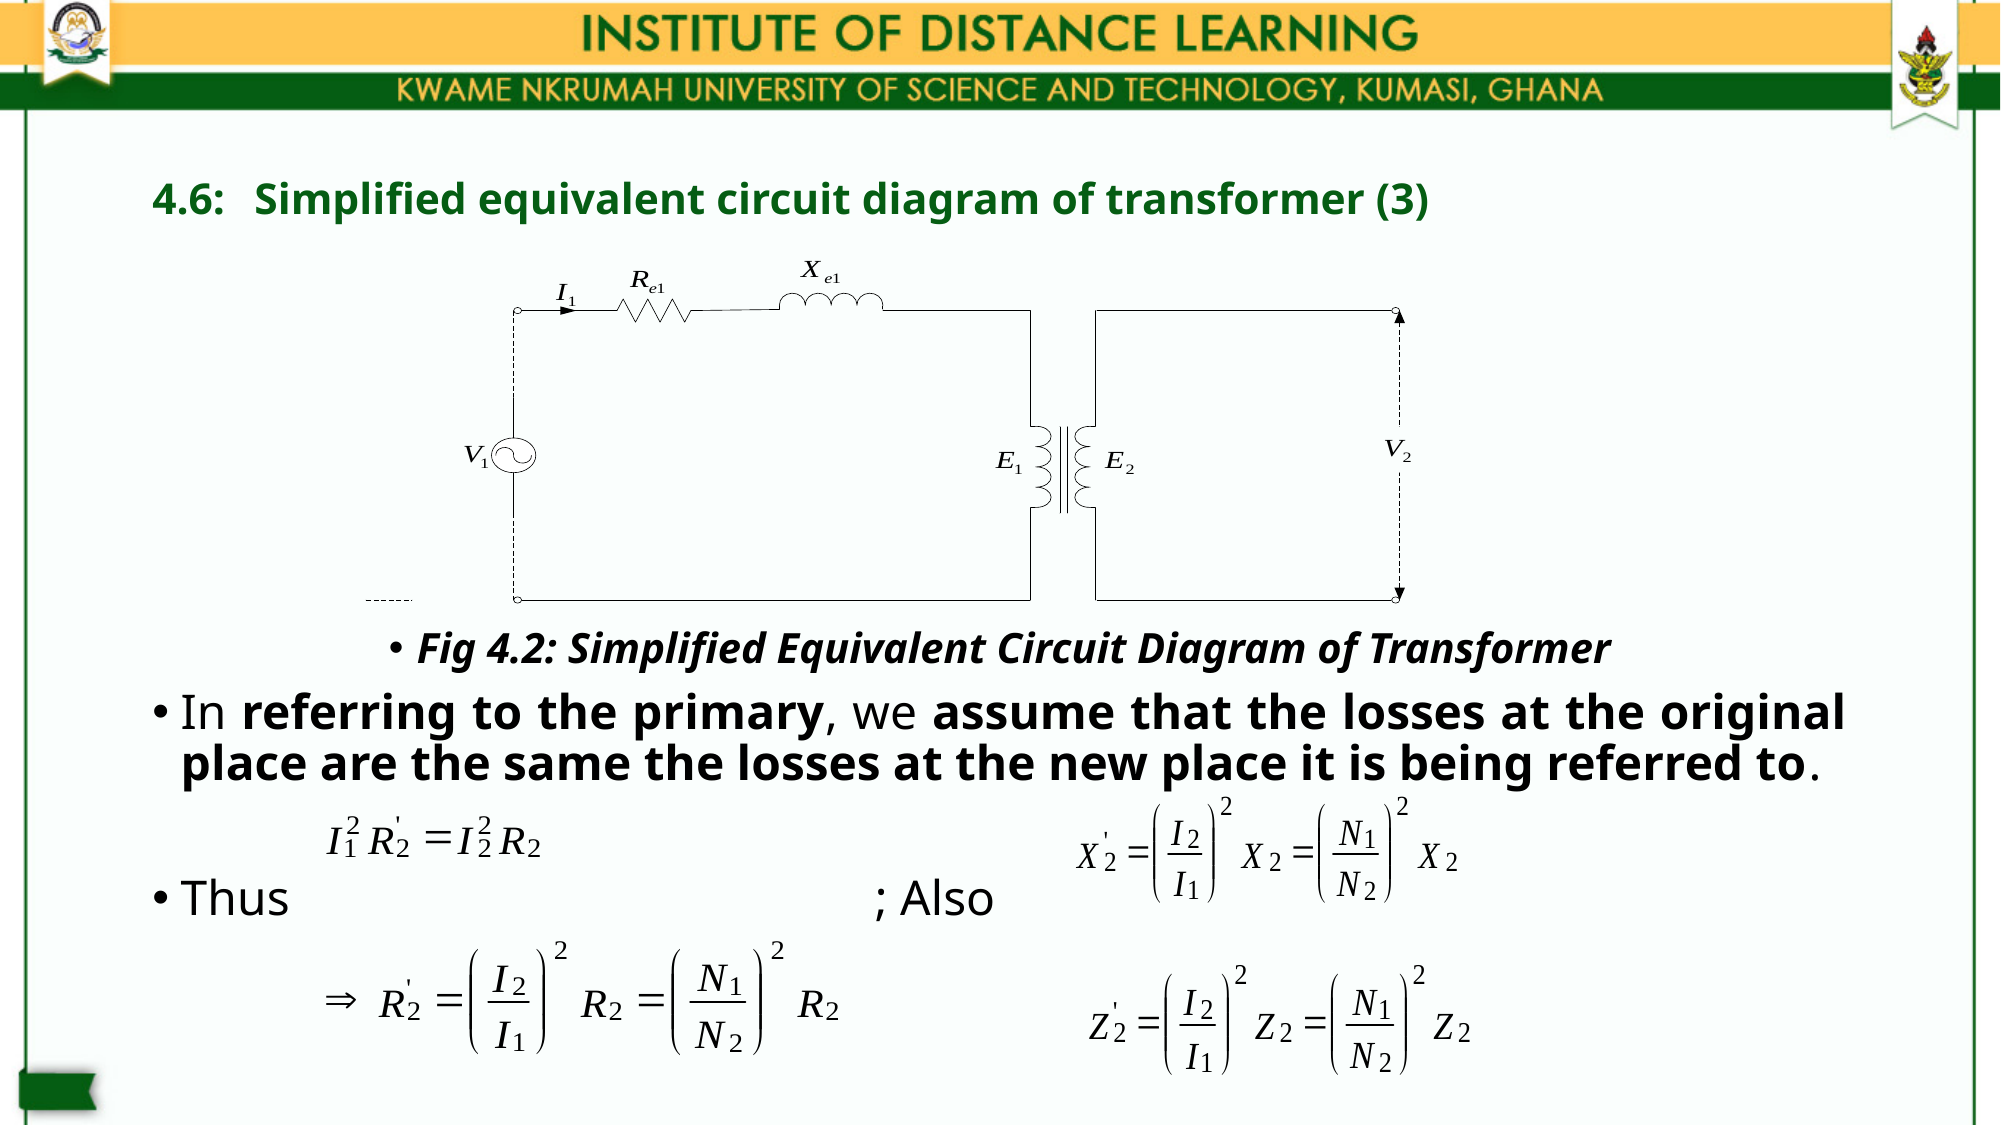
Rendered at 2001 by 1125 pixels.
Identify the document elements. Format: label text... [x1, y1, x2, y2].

picture [0, 0, 2001, 1125]
title 4.6: Simplified equivalent circuit diagram of transformer (3) [137, 129, 1863, 278]
list Fig 4.2: Simplified Equivalent Circuit Diagram of Transformer In referring to the primary, we assume that the losses at the original place are the same the losses at the new place it is being referred to. Thus ; Also [137, 278, 1863, 1087]
